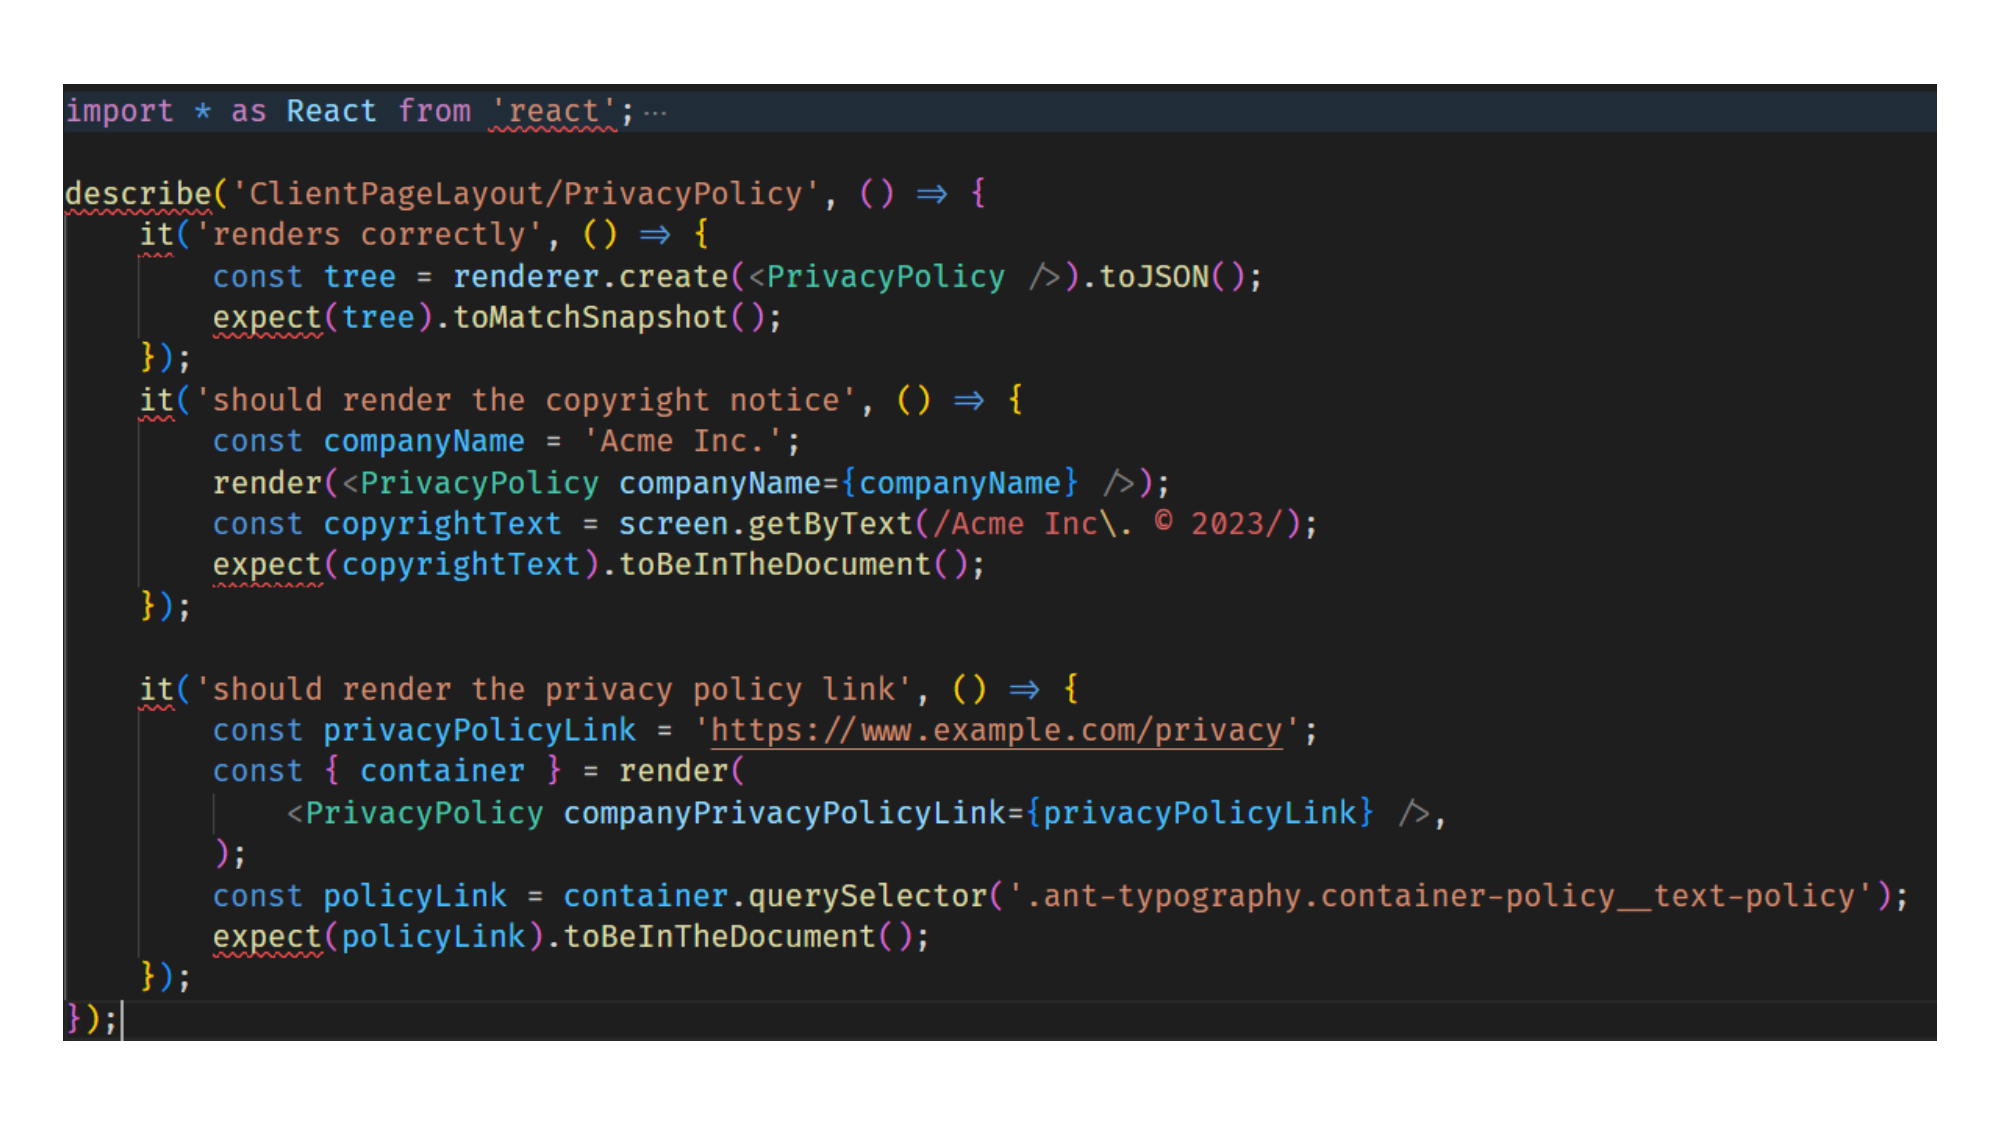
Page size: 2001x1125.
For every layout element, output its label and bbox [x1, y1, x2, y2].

picture [63, 84, 1937, 1041]
